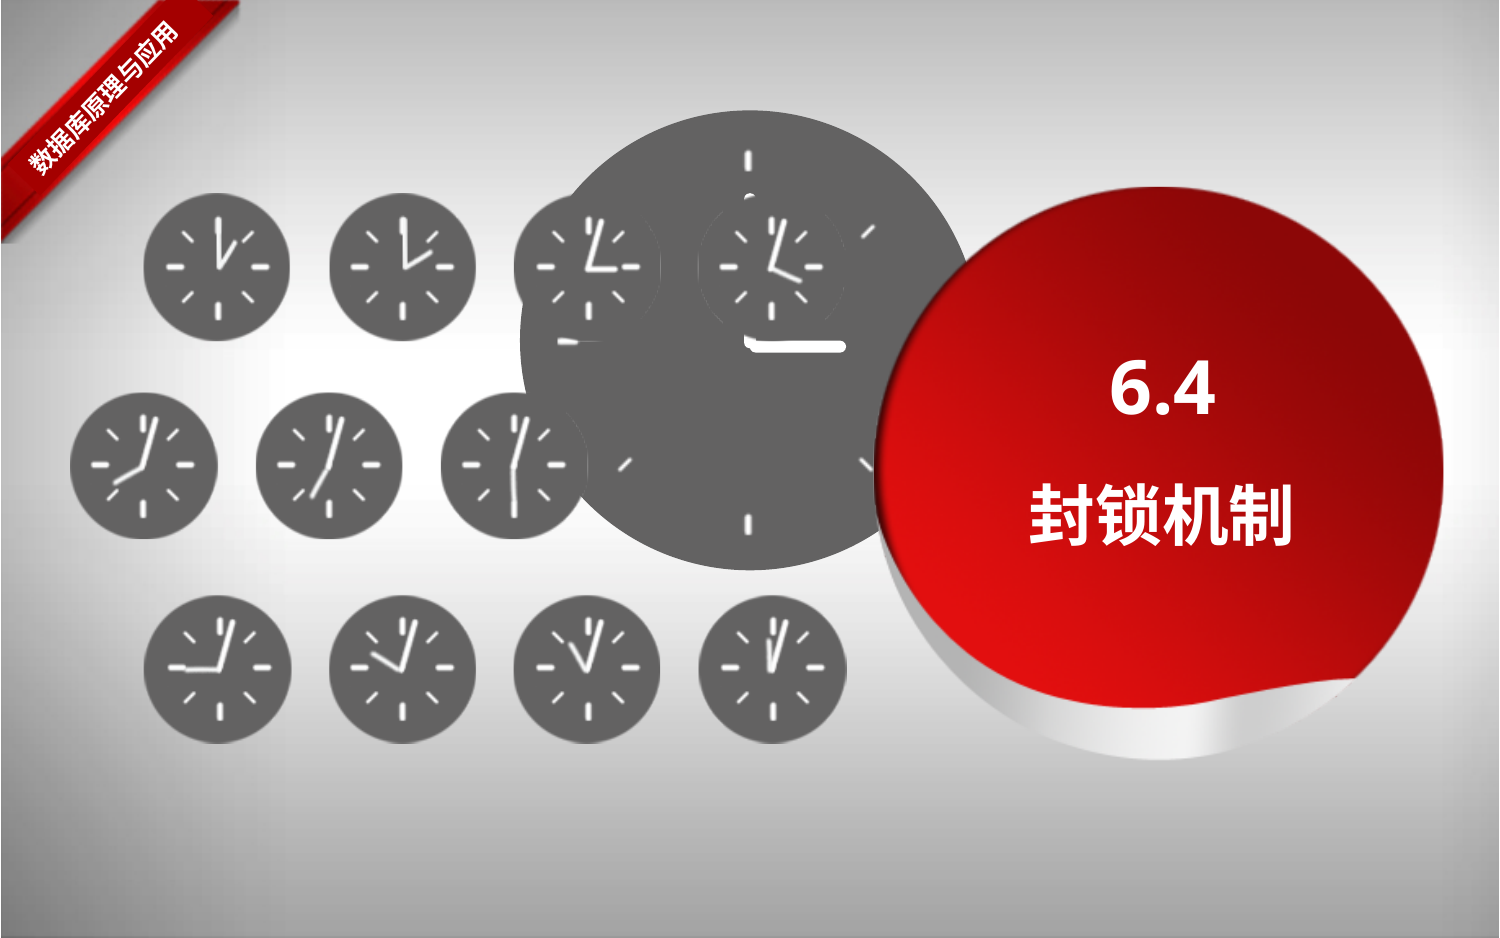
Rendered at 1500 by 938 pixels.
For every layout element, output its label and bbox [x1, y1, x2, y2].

text_box [519, 110, 981, 571]
picture [0, 0, 1500, 938]
